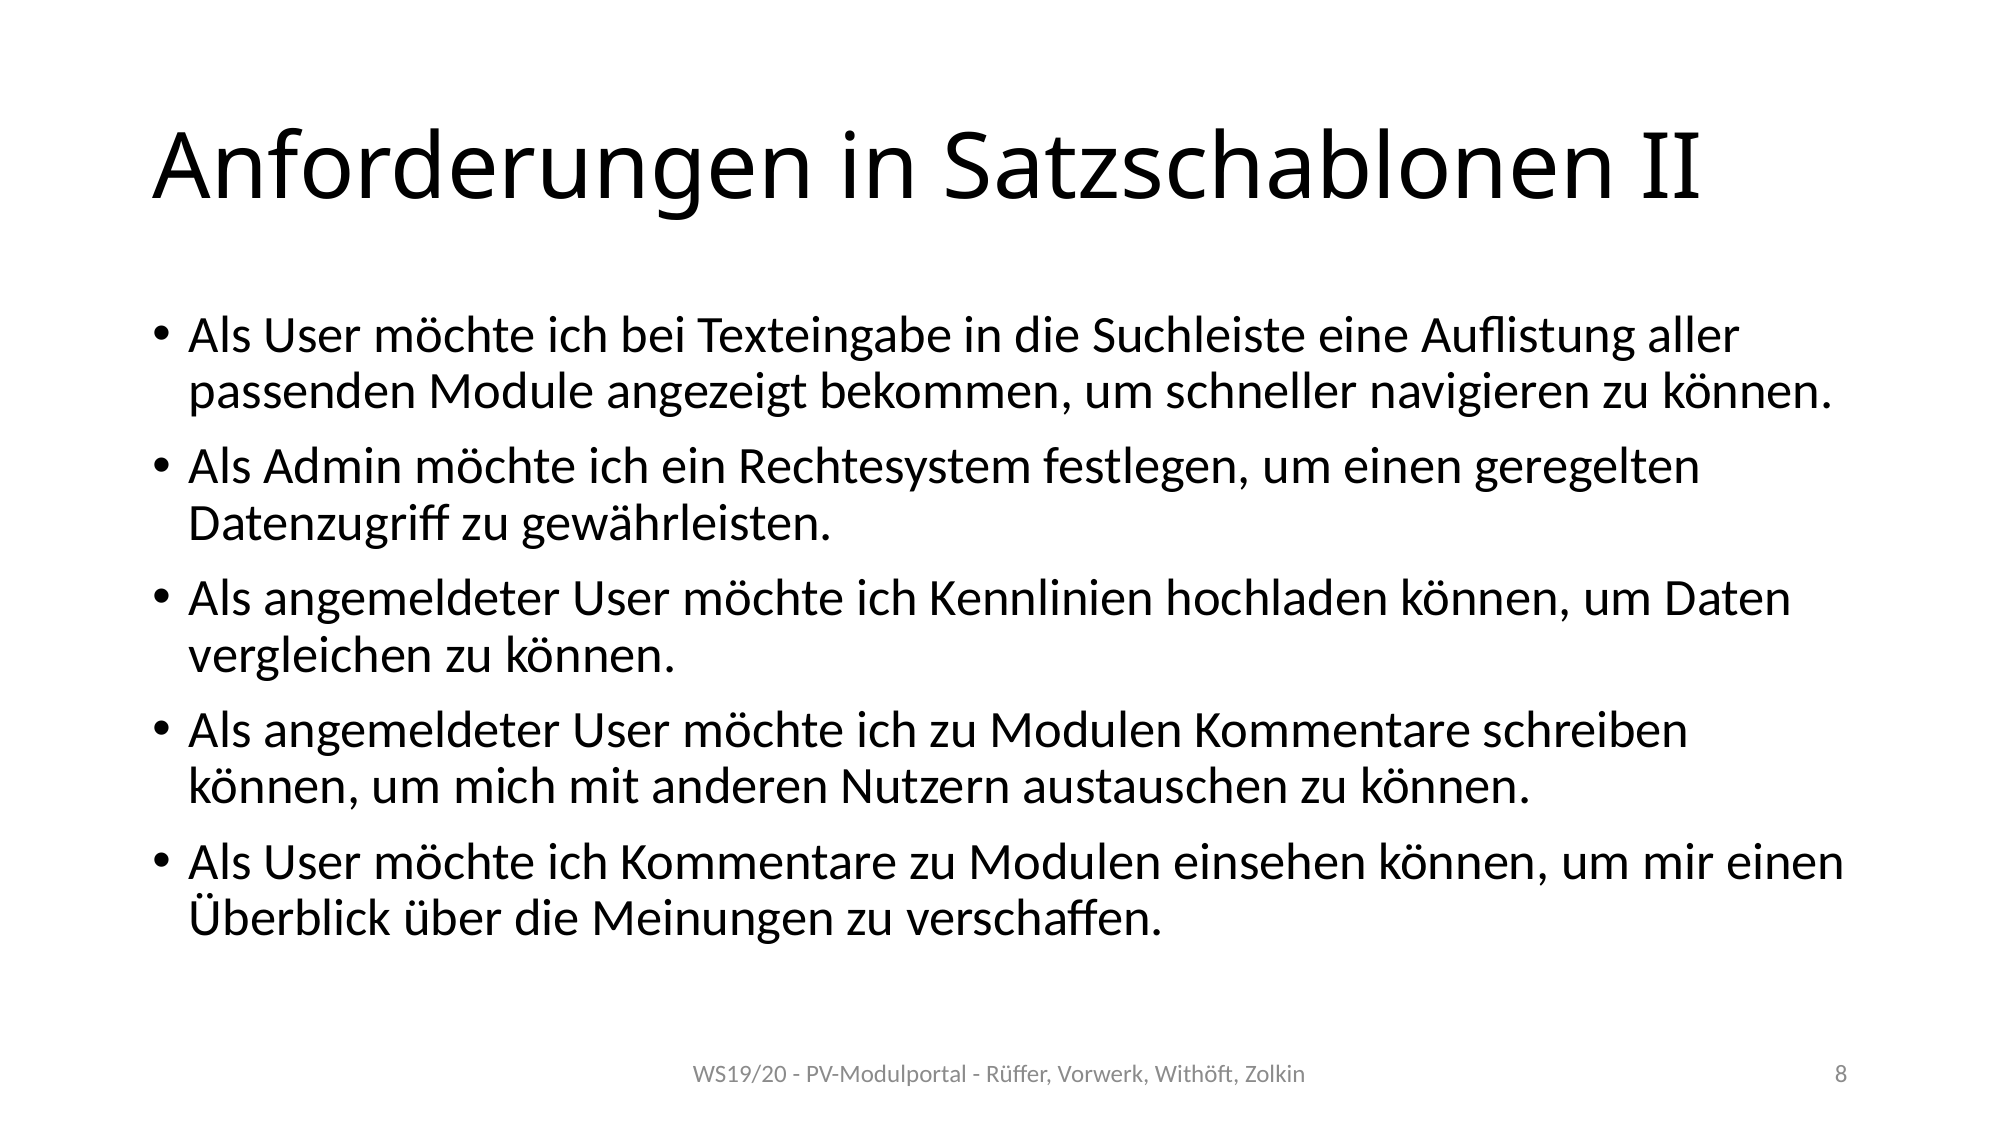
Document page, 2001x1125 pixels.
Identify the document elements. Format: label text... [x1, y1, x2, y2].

list Als User möchte ich bei Texteingabe in die Suchleiste eine Auflistung aller passenden Module angezeigt bekommen, um schneller navigieren zu können. Als Admin möchte ich ein Rechtesystem festlegen, um einen geregelten Datenzugriff zu gewährleisten. Als angemeldeter User möchte ich Kennlinien hochladen können, um Daten vergleichen zu können. Als angemeldeter User möchte ich zu Modulen Kommentare schreiben können, um mich mit anderen Nutzern austauschen zu können. Als User möchte ich Kommentare zu Modulen einsehen können, um mir einen Überblick über die Meinungen zu verschaffen. [137, 299, 1863, 1014]
slide_number 8 [1412, 1042, 1863, 1103]
title Anforderungen in Satzschablonen II [137, 59, 1863, 278]
footer WS19/20 - PV-Modulportal - Rüffer, Vorwerk, Withöft, Zolkin [662, 1042, 1338, 1103]
